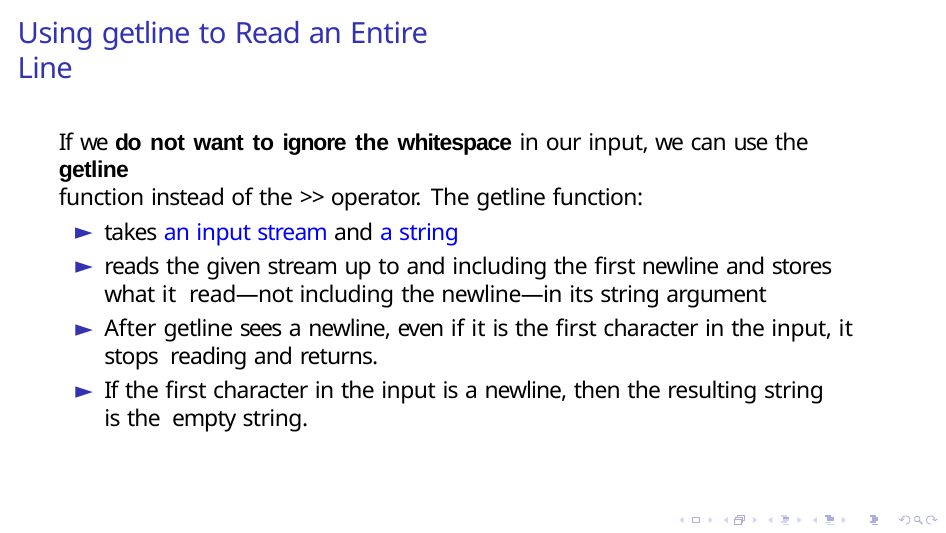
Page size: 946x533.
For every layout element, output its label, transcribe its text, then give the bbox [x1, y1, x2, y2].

text_box If we do not want to ignore the whitespace in our input, we can use the getline function instead of the >> operator. The getline function: takes an input stream and a string reads the given stream up to and including the first newline and stores what it read—not including the newline—in its string argument After getline sees a newline, even if it is the first character in the input, it stops reading and returns. If the first character in the input is a newline, then the resulting string is the empty string. [52, 125, 869, 432]
title Using getline to Read an Entire Line [15, 11, 465, 104]
